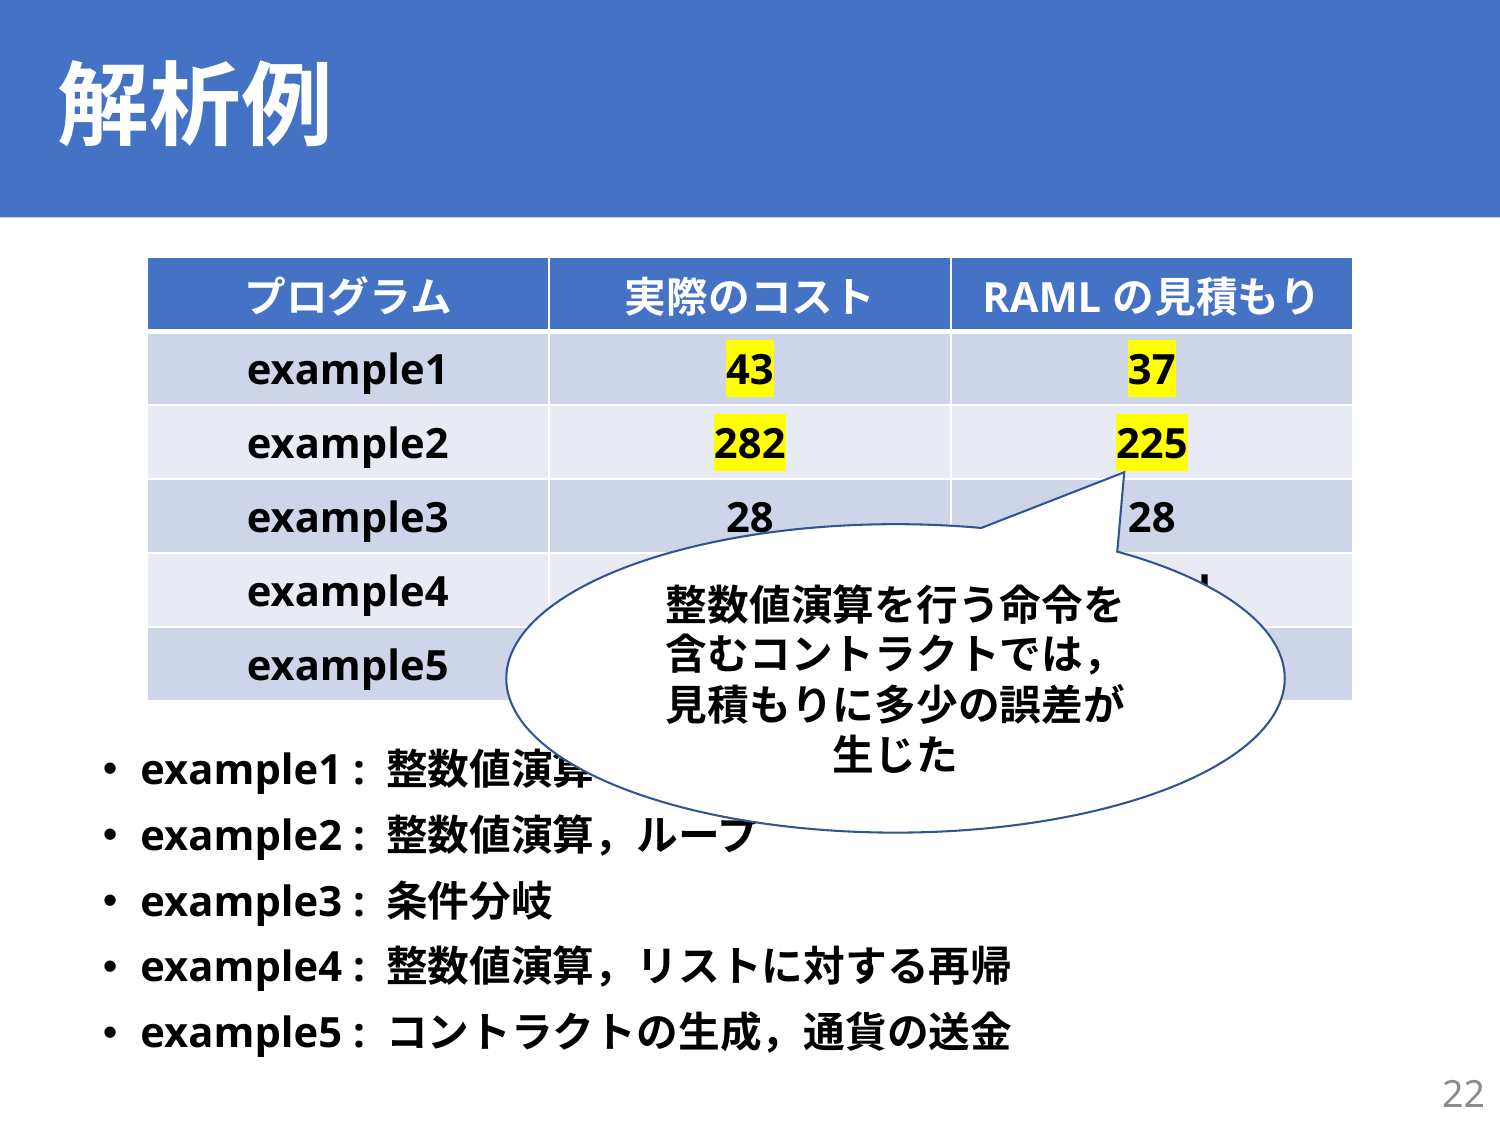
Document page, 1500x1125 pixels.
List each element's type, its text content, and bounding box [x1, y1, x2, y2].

table_cell 225 [952, 406, 1352, 478]
table_cell example3 [148, 480, 548, 552]
table_cell 28 [1119, 480, 1352, 552]
table_header RAMLの見積もり [952, 258, 1352, 329]
table_cell 43 [550, 334, 950, 404]
text_box 整数値演算を行う命令を 含むコントラクトでは， 見積もりに多少の誤差が 生じた [505, 470, 1286, 834]
table_cell 282 [550, 406, 950, 478]
text_box example1 : 整数値演算 example2 : 整数値演算，ループ example3 : 条件分岐 example4 : 整数値演算，リストに対する再帰 example5 : コントラクトの生成，通貨の送金 [87, 740, 1416, 1081]
table_cell example4 [148, 554, 548, 626]
table_cell 80 [550, 554, 658, 605]
table_cell example5 [148, 628, 525, 700]
slide_number 22 [1162, 1065, 1500, 1125]
title 解析例 [0, 0, 1500, 218]
table_cell example2 [148, 406, 548, 478]
table_header 実際のコスト [550, 258, 950, 329]
table_cell 28 [952, 480, 1098, 526]
table_cell failed [1133, 554, 1352, 626]
table_cell 37 [952, 334, 1352, 404]
table_cell 28 [550, 480, 950, 552]
table_header プログラム [148, 258, 548, 329]
table_cell example1 [148, 334, 548, 404]
table_cell 12079 [1266, 628, 1352, 700]
